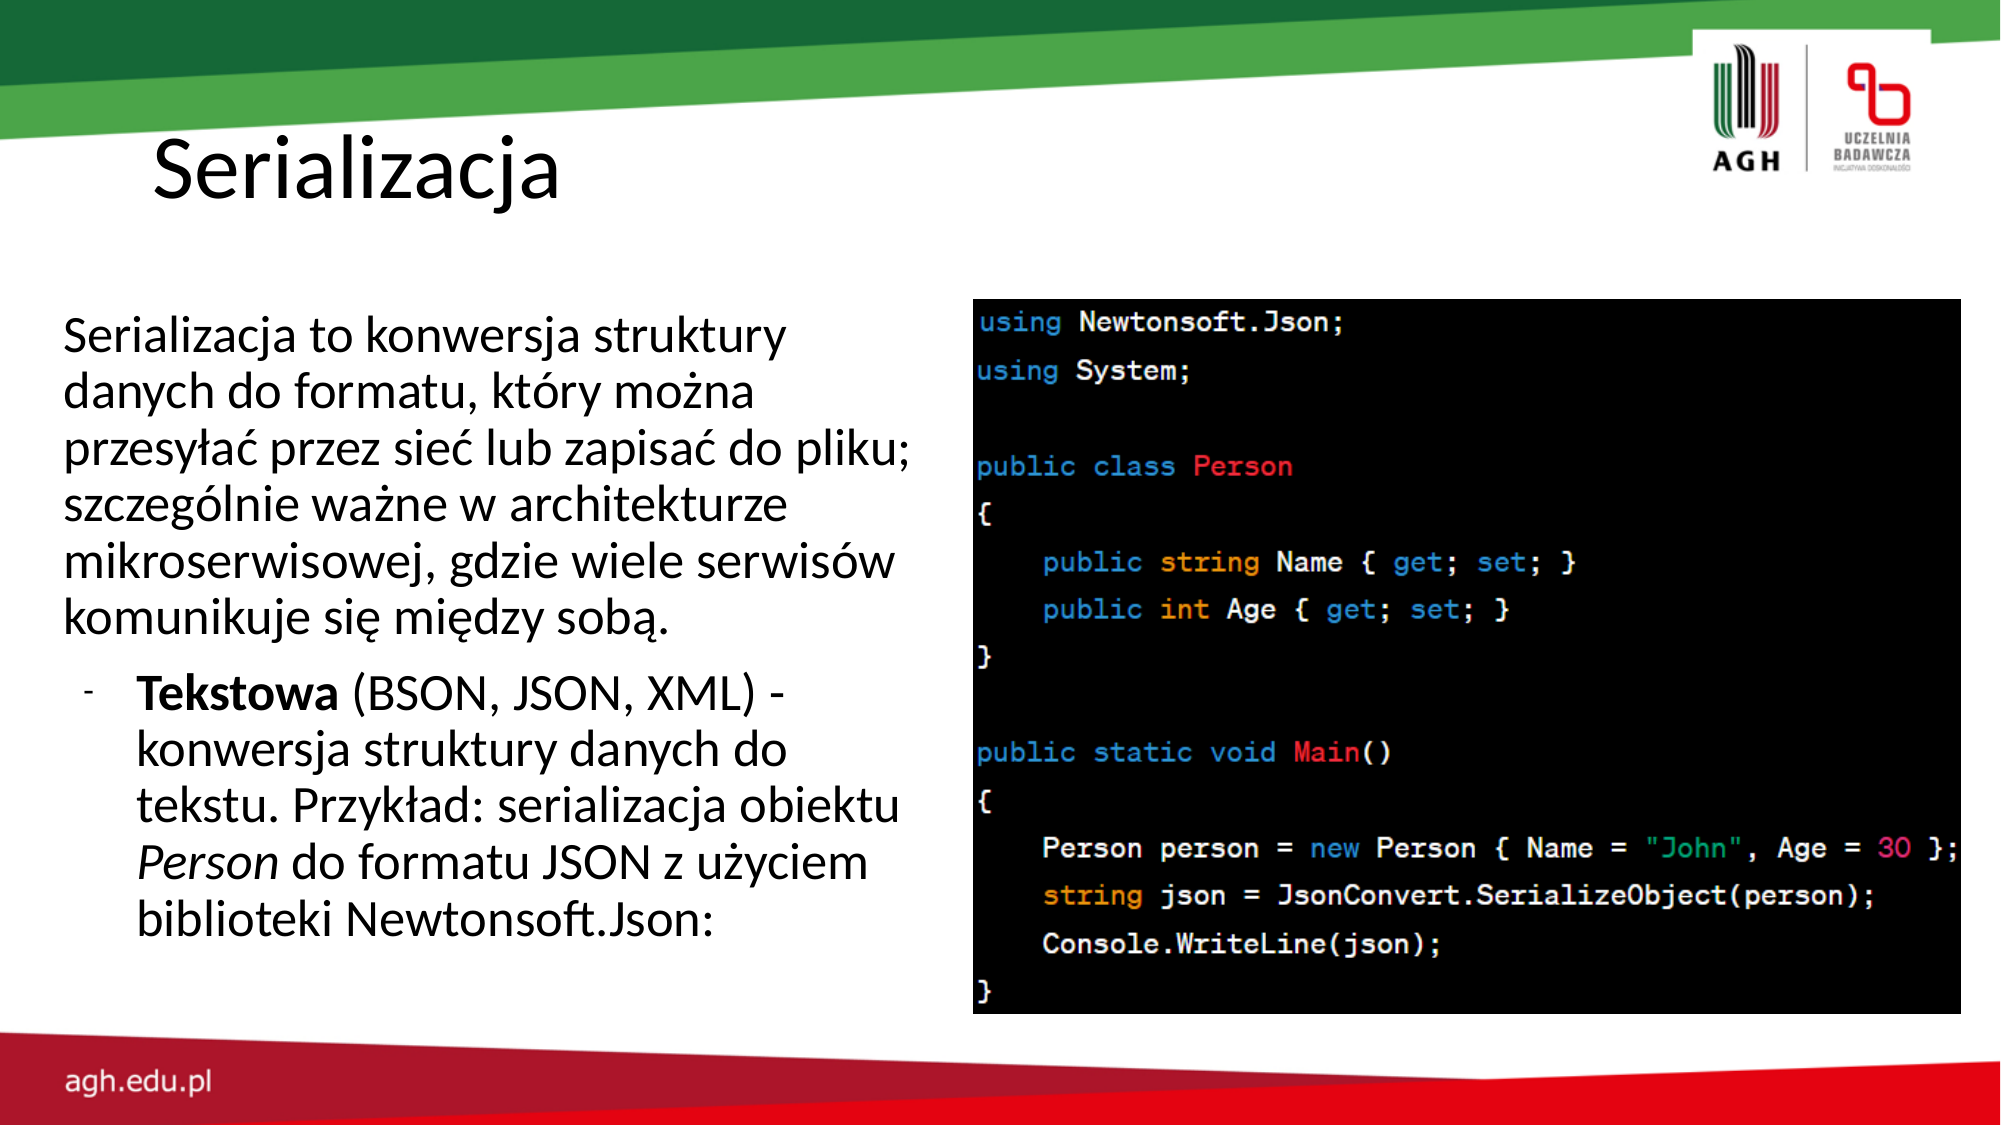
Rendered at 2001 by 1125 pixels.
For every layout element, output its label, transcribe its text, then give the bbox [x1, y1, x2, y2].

title Serializacja [137, 59, 1863, 278]
picture [0, 0, 2001, 1125]
list Serializacja to konwersja struktury danych do formatu, który można przesyłać przez sieć lub zapisać do pliku; szczególnie ważne w architekturze mikroserwisowej, gdzie wiele serwisów komunikuje się między sobą. Tekstowa (BSON, JSON, XML) - konwersja struktury danych do tekstu. Przykład: serializacja obiektu Person do formatu JSON z użyciem biblioteki Newtonsoft.Json: [48, 299, 929, 1014]
